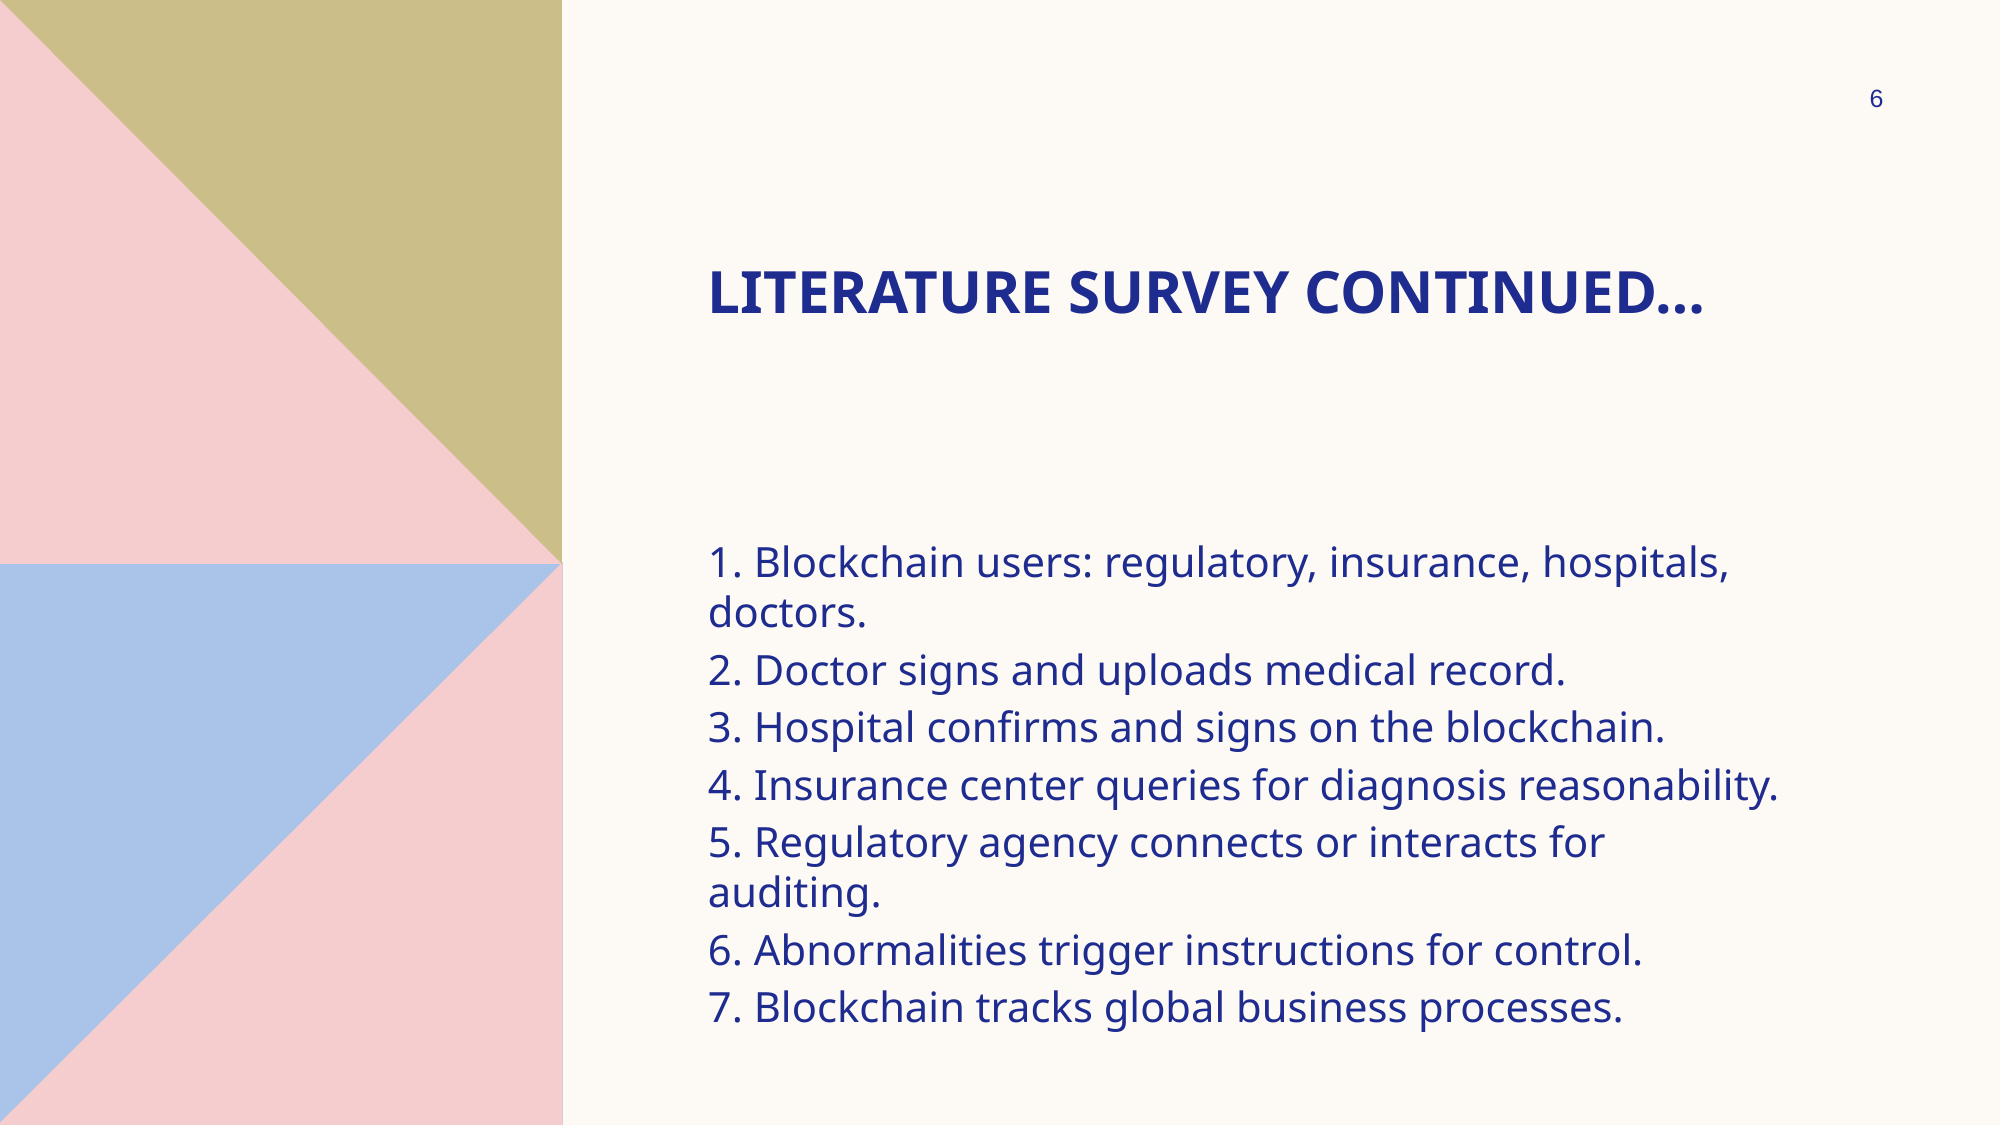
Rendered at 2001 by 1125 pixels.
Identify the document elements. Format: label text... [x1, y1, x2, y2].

list 1. Blockchain users: regulatory, insurance, hospitals, doctors. 2. Doctor signs and uploads medical record. 3. Hospital confirms and signs on the blockchain. 4. Insurance center queries for diagnosis reasonability. 5. Regulatory agency connects or interacts for auditing. 6. Abnormalities trigger instructions for control. 7. Blockchain tracks global business processes. [693, 528, 1803, 972]
slide_number 6 [1795, 75, 1958, 120]
title Literature survey continued… [693, 247, 1803, 374]
